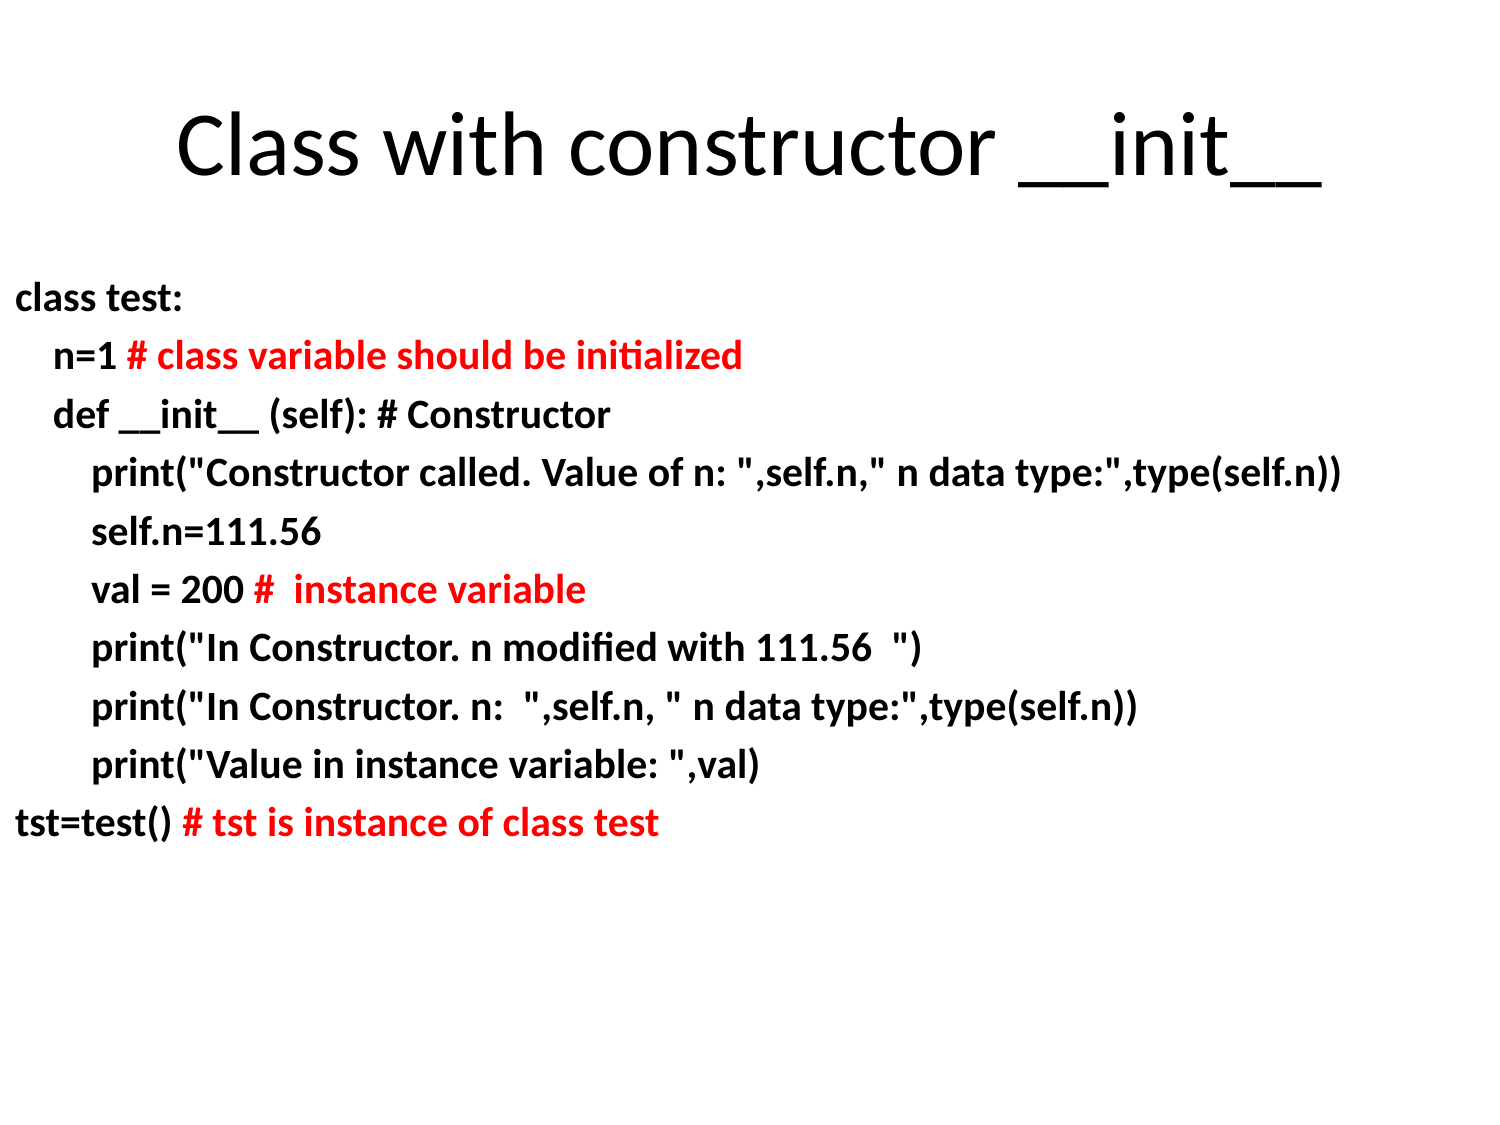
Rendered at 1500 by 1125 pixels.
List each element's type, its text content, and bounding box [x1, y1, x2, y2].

title Class with constructor __init__ [75, 45, 1425, 233]
list class test: n=1 # class variable should be initialized def __init__ (self): # Constructor print("Constructor called. Value of n: ",self.n," n data type:",type(self.n)) self.n=111.56 val = 200 # instance variable print("In Constructor. n modified with 111.56 ") print("In Constructor. n: ",self.n, " n data type:",type(self.n)) print("Value in instance variable: ",val) tst=test() # tst is instance of class test [0, 262, 1500, 1005]
